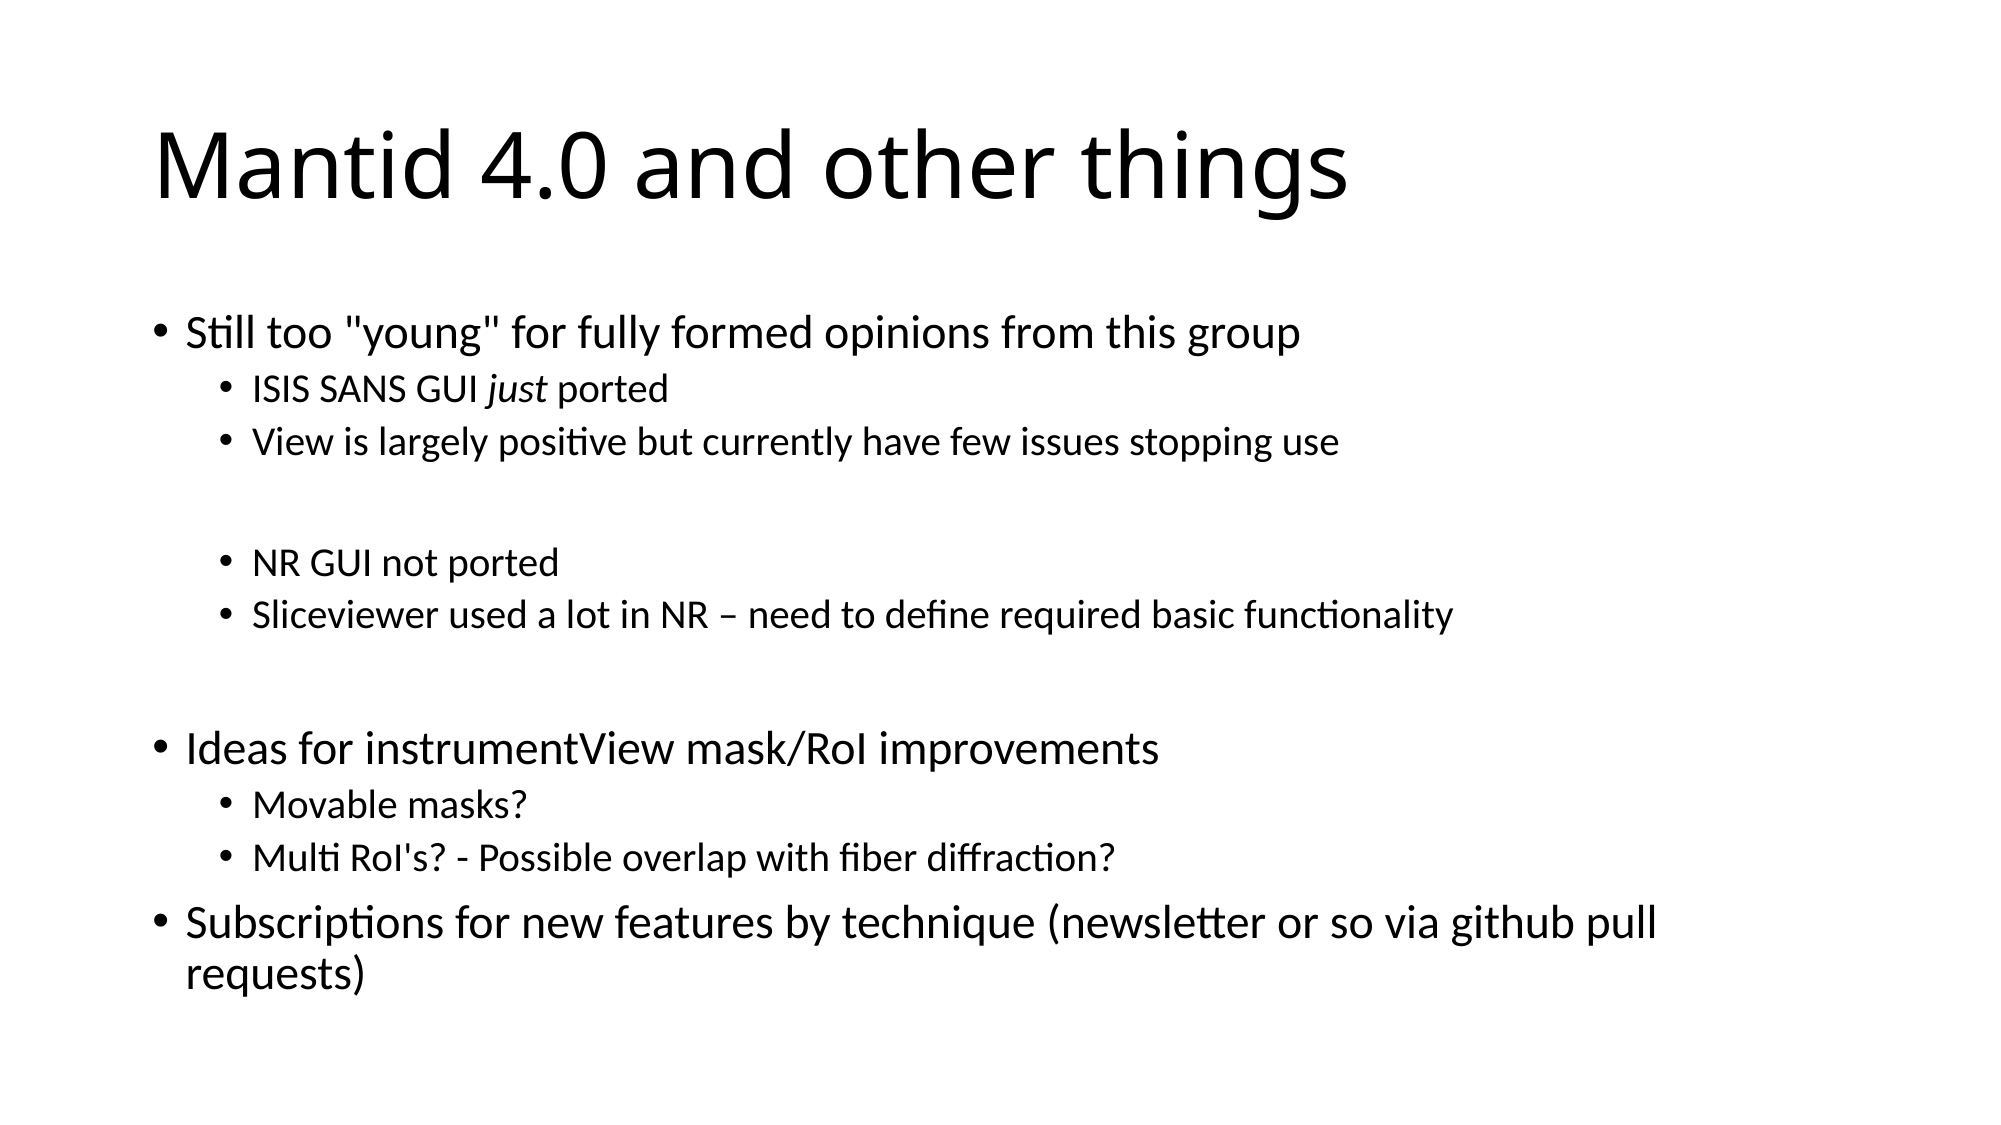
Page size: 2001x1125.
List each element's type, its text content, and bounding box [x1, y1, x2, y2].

list Still too "young" for fully formed opinions from this group ISIS SANS GUI just ported View is largely positive but currently have few issues stopping use NR GUI not ported Sliceviewer used a lot in NR – need to define required basic functionality Ideas for instrumentView mask/RoI improvements Movable masks? Multi RoI's? - Possible overlap with fiber diffraction? Subscriptions for new features by technique (newsletter or so via github pull requests) [137, 299, 1863, 1014]
title Mantid 4.0 and other things [137, 59, 1863, 278]
